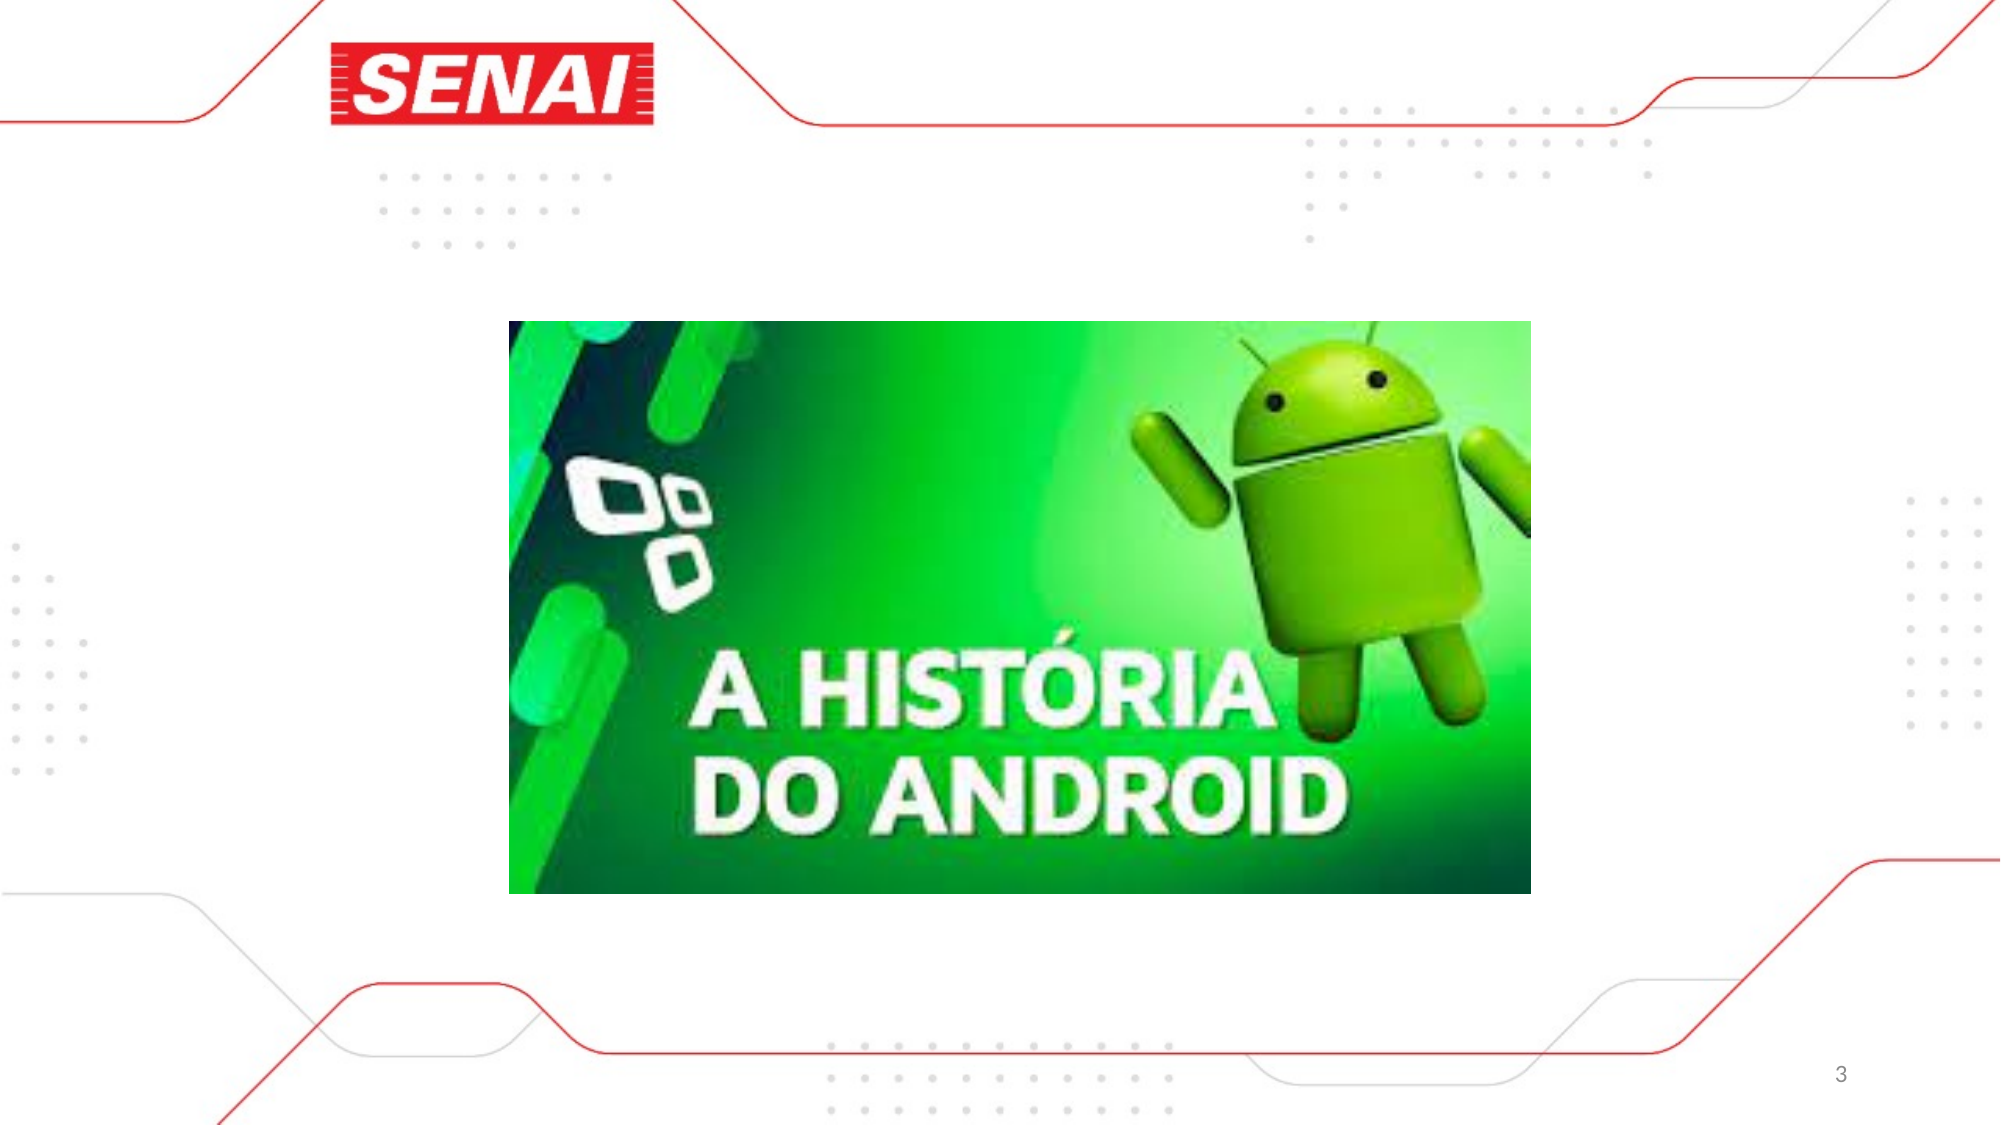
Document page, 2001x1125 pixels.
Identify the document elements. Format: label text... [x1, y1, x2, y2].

slide_number 3 [1412, 1042, 1863, 1103]
picture [0, 0, 2001, 1125]
